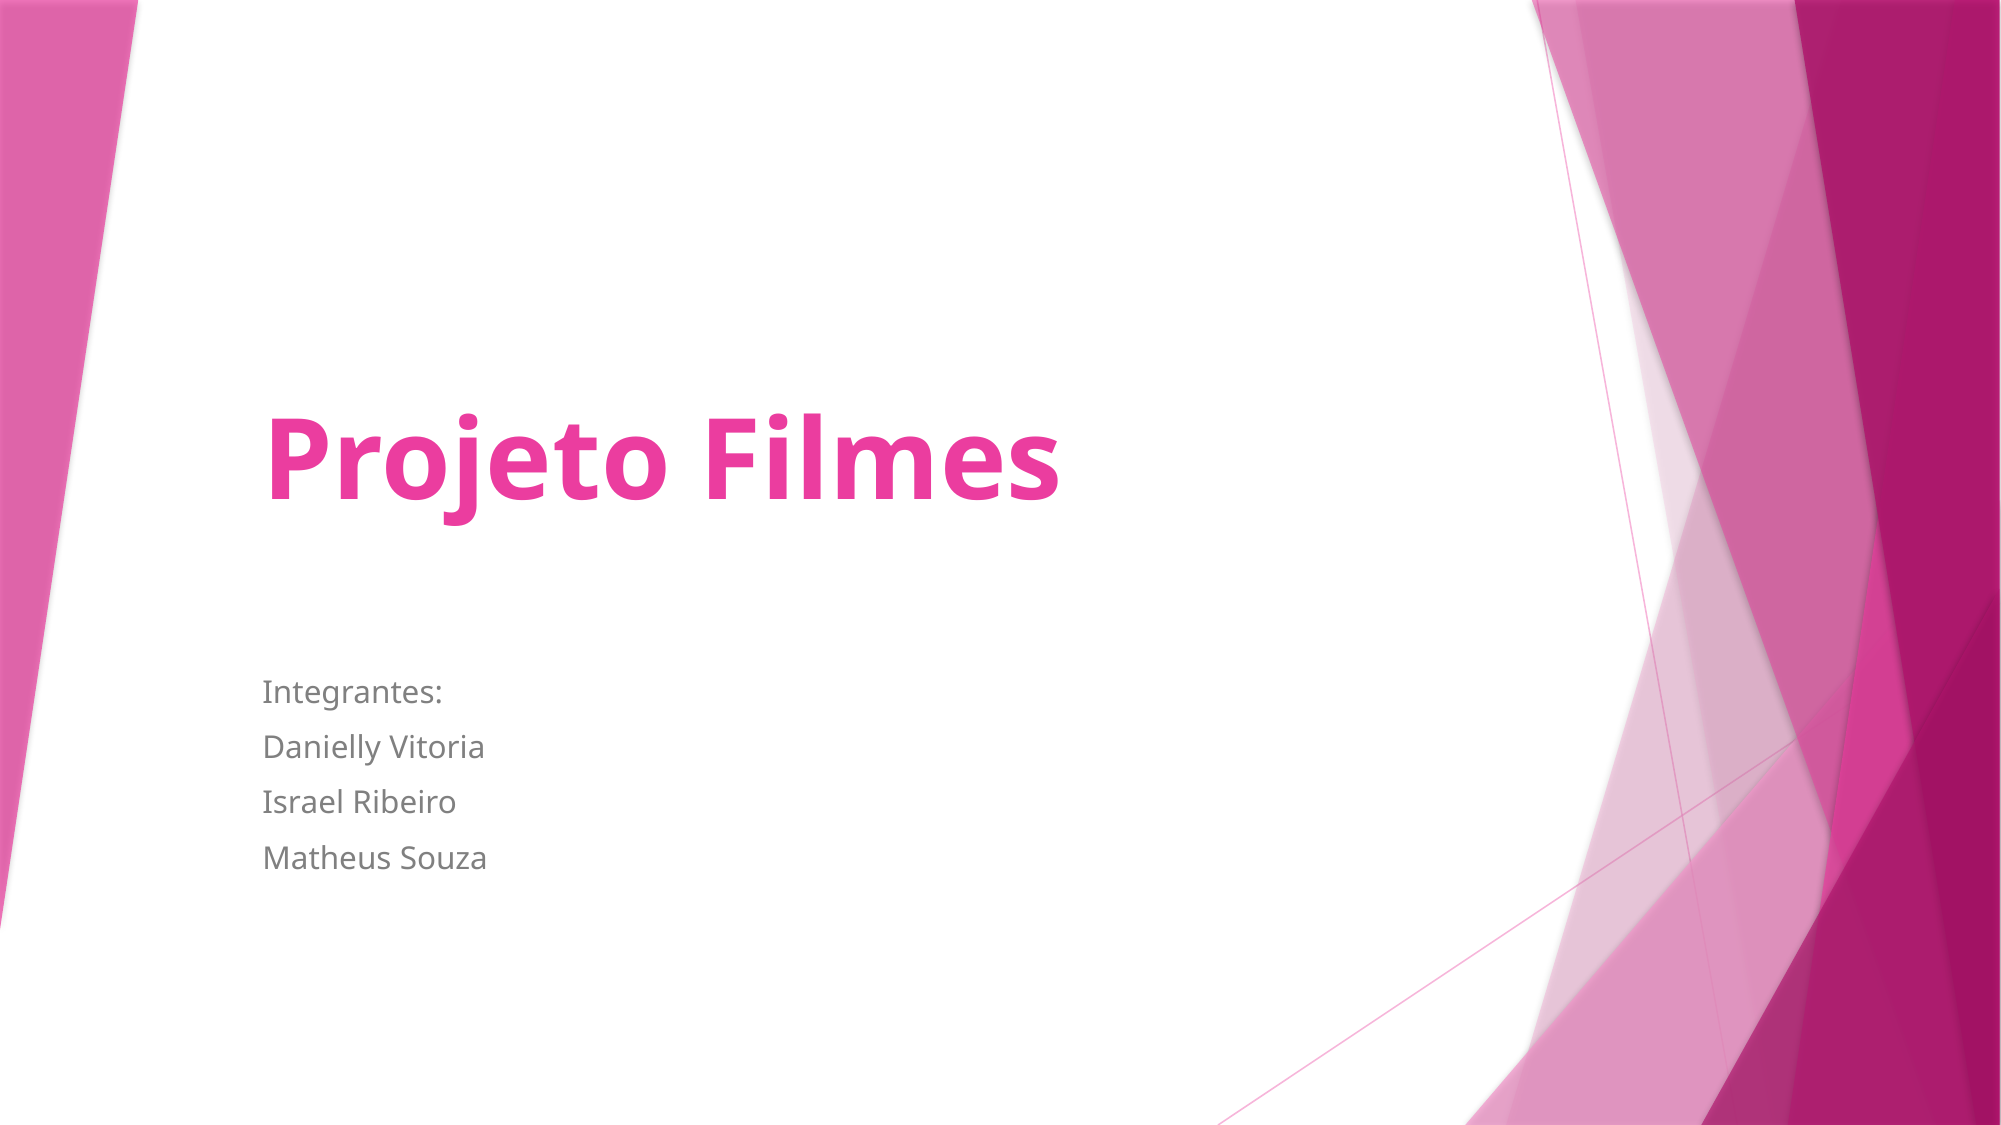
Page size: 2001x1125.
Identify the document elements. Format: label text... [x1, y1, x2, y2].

subtitle Integrantes: Danielly Vitoria Israel Ribeiro Matheus Souza [247, 664, 1522, 886]
title Projeto Filmes [247, 394, 1522, 664]
